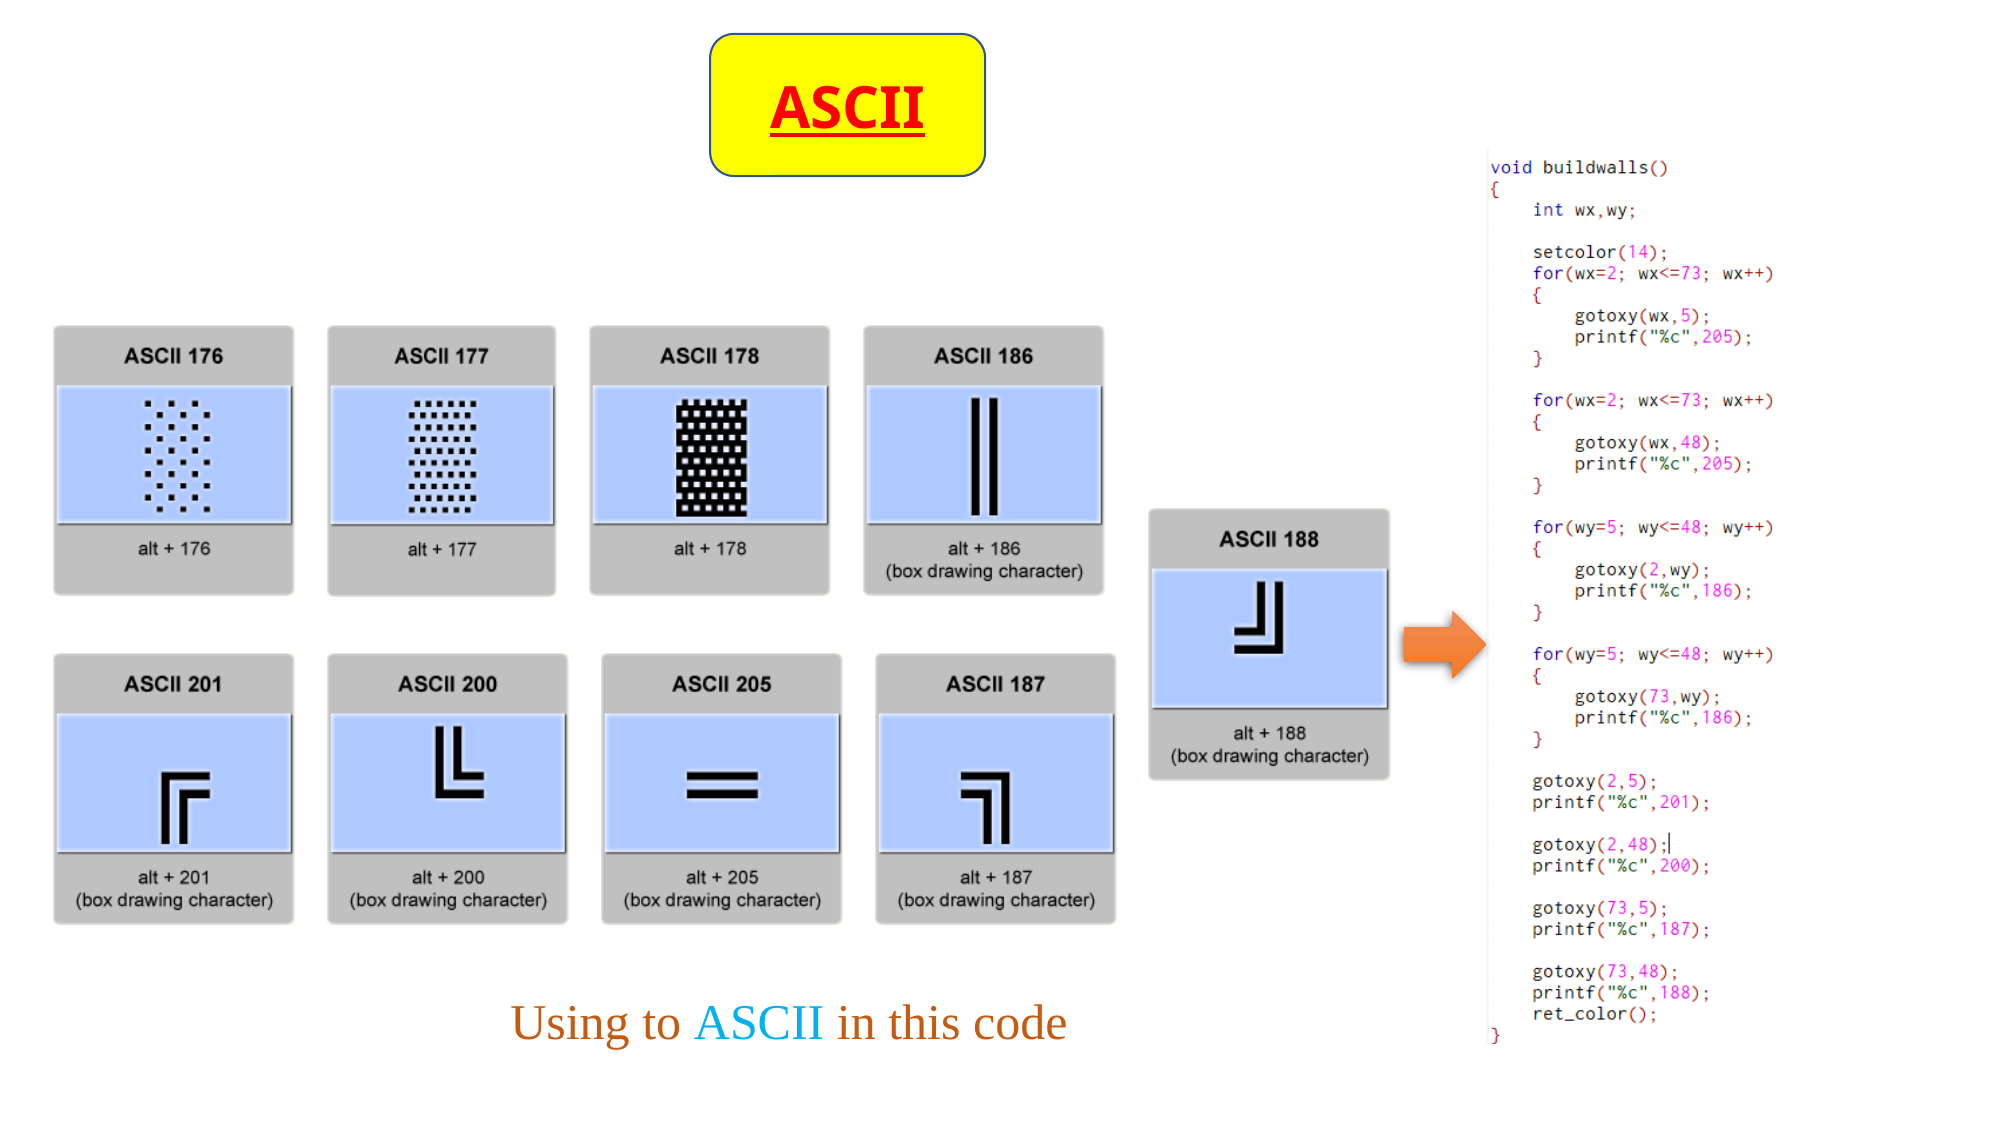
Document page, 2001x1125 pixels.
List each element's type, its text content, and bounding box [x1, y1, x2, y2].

picture [1486, 148, 1986, 1044]
picture [1148, 508, 1391, 781]
picture [863, 325, 1105, 597]
picture [589, 325, 831, 597]
text_box Using to ASCII in this code [495, 982, 1154, 1057]
picture [601, 653, 843, 925]
picture [874, 653, 1117, 925]
text_box [1403, 610, 1486, 679]
picture [53, 653, 295, 925]
picture [327, 653, 569, 925]
picture [327, 325, 557, 597]
picture [53, 325, 295, 597]
text_box ASCII [709, 32, 987, 178]
